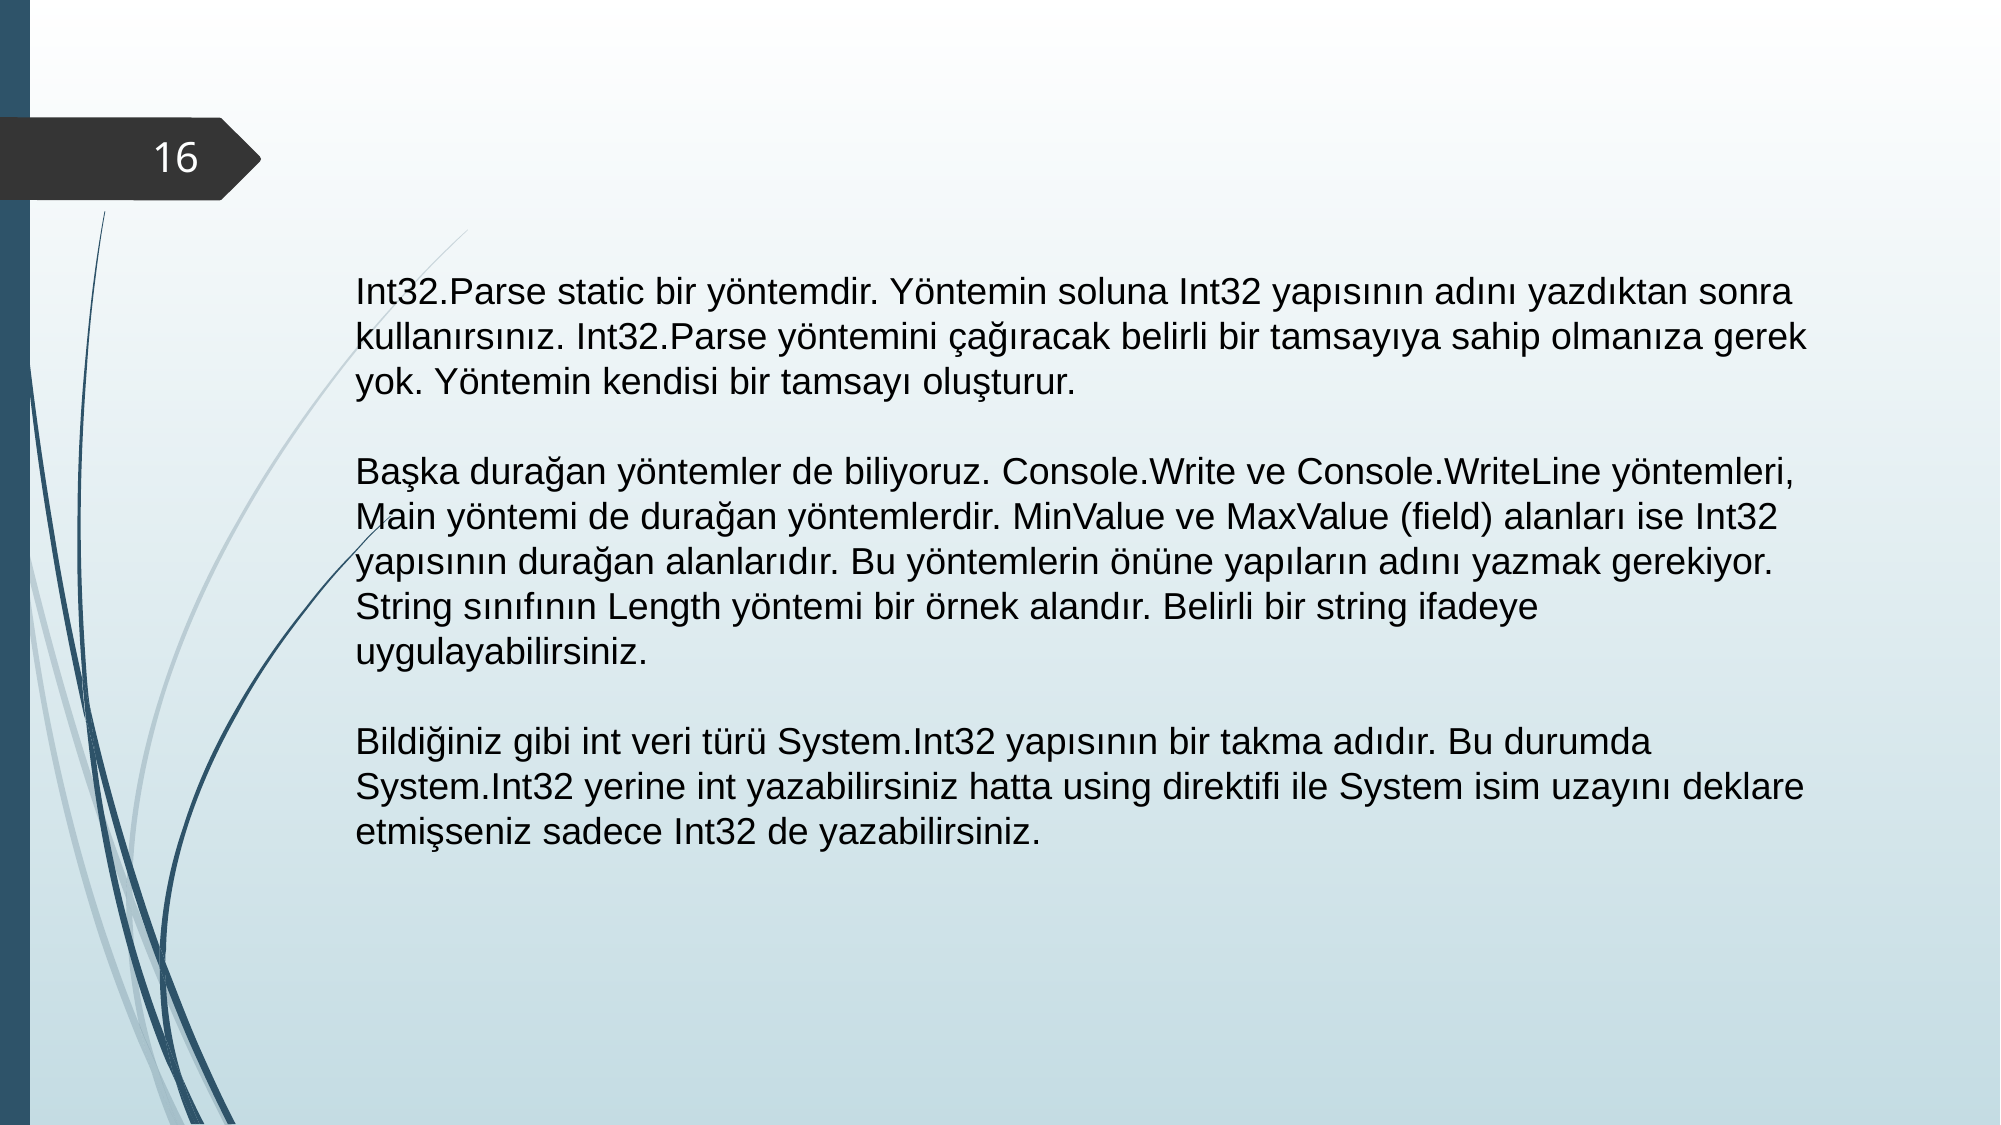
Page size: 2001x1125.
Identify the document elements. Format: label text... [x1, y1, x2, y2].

slide_number 16 [87, 129, 216, 190]
text_box Int32.Parse static bir yöntemdir. Yöntemin soluna Int32 yapısının adını yazdıktan sonra kullanırsınız. Int32.Parse yöntemini çağıracak belirli bir tamsayıya sahip olmanıza gerek yok. Yöntemin kendisi bir tamsayı oluşturur. Başka durağan yöntemler de biliyoruz. Console.Write ve Console.WriteLine yöntemleri, Main yöntemi de durağan yöntemlerdir. MinValue ve MaxValue (field) alanları ise Int32 yapısının durağan alanlarıdır. Bu yöntemlerin önüne yapıların adını yazmak gerekiyor. String sınıfının Length yöntemi bir örnek alandır. Belirli bir string ifadeye uygulayabilirsiniz. Bildiğiniz gibi int veri türü System.Int32 yapısının bir takma adıdır. Bu durumda System.Int32 yerine int yazabilirsiniz hatta using direktifi ile System isim uzayını deklare etmişseniz sadece Int32 de yazabilirsiniz. [340, 259, 1845, 860]
list [272, 146, 1660, 1009]
